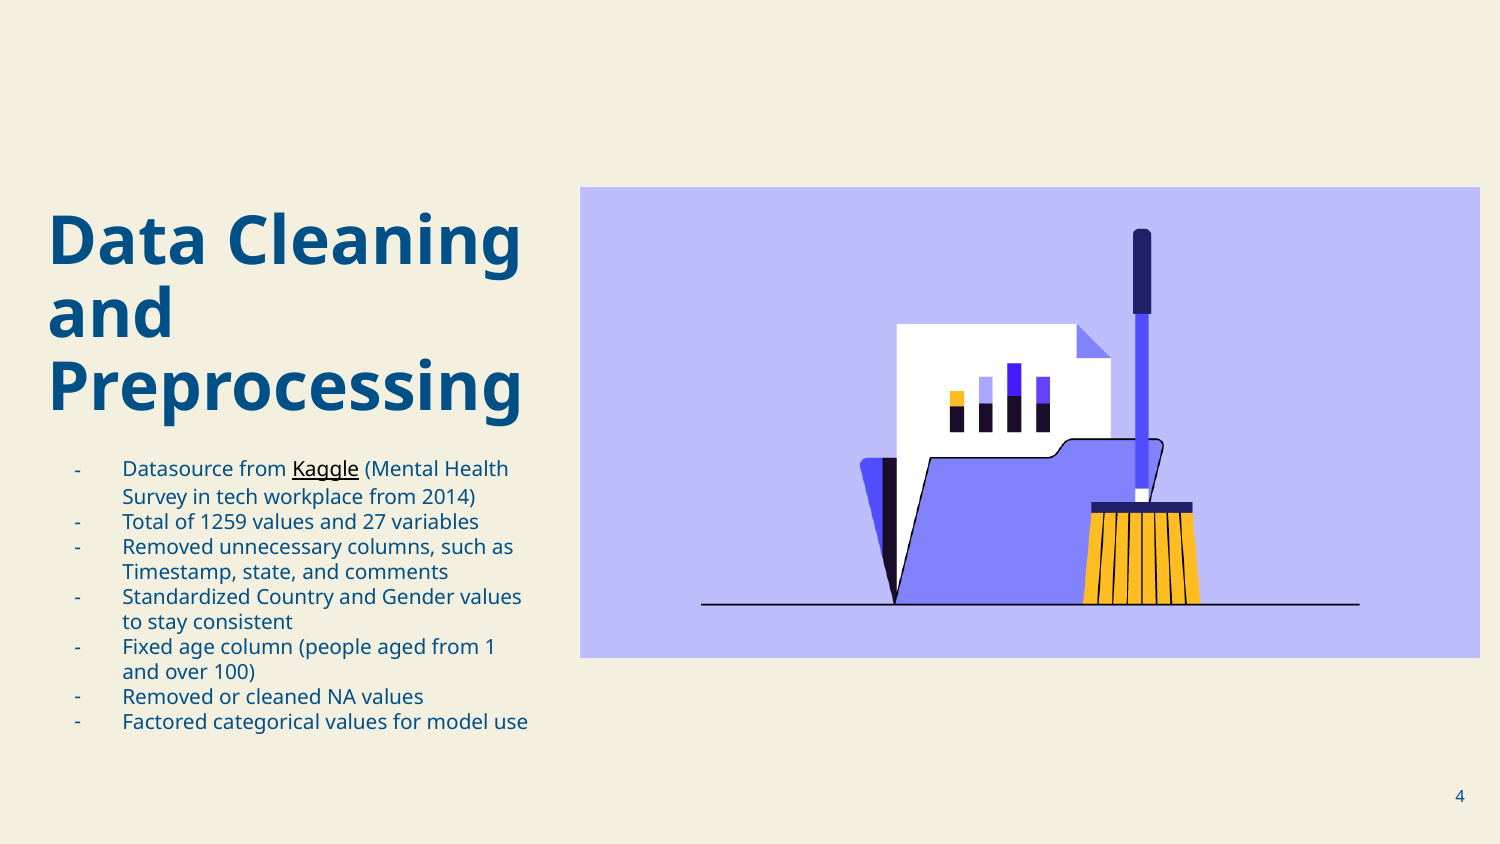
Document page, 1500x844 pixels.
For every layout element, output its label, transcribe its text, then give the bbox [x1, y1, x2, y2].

list Datasource from Kaggle (Mental Health Survey in tech workplace from 2014) Total of 1259 values and 27 variables Removed unnecessary columns, such as Timestamp, state, and comments Standardized Country and Gender values to stay consistent Fixed age column (people aged from 1 and over 100) Removed or cleaned NA values Factored categorical values for model use [32, 440, 550, 740]
title Data Cleaning and Preprocessing [32, 172, 550, 440]
picture [578, 185, 1481, 658]
slide_number ‹#› [1389, 764, 1480, 830]
